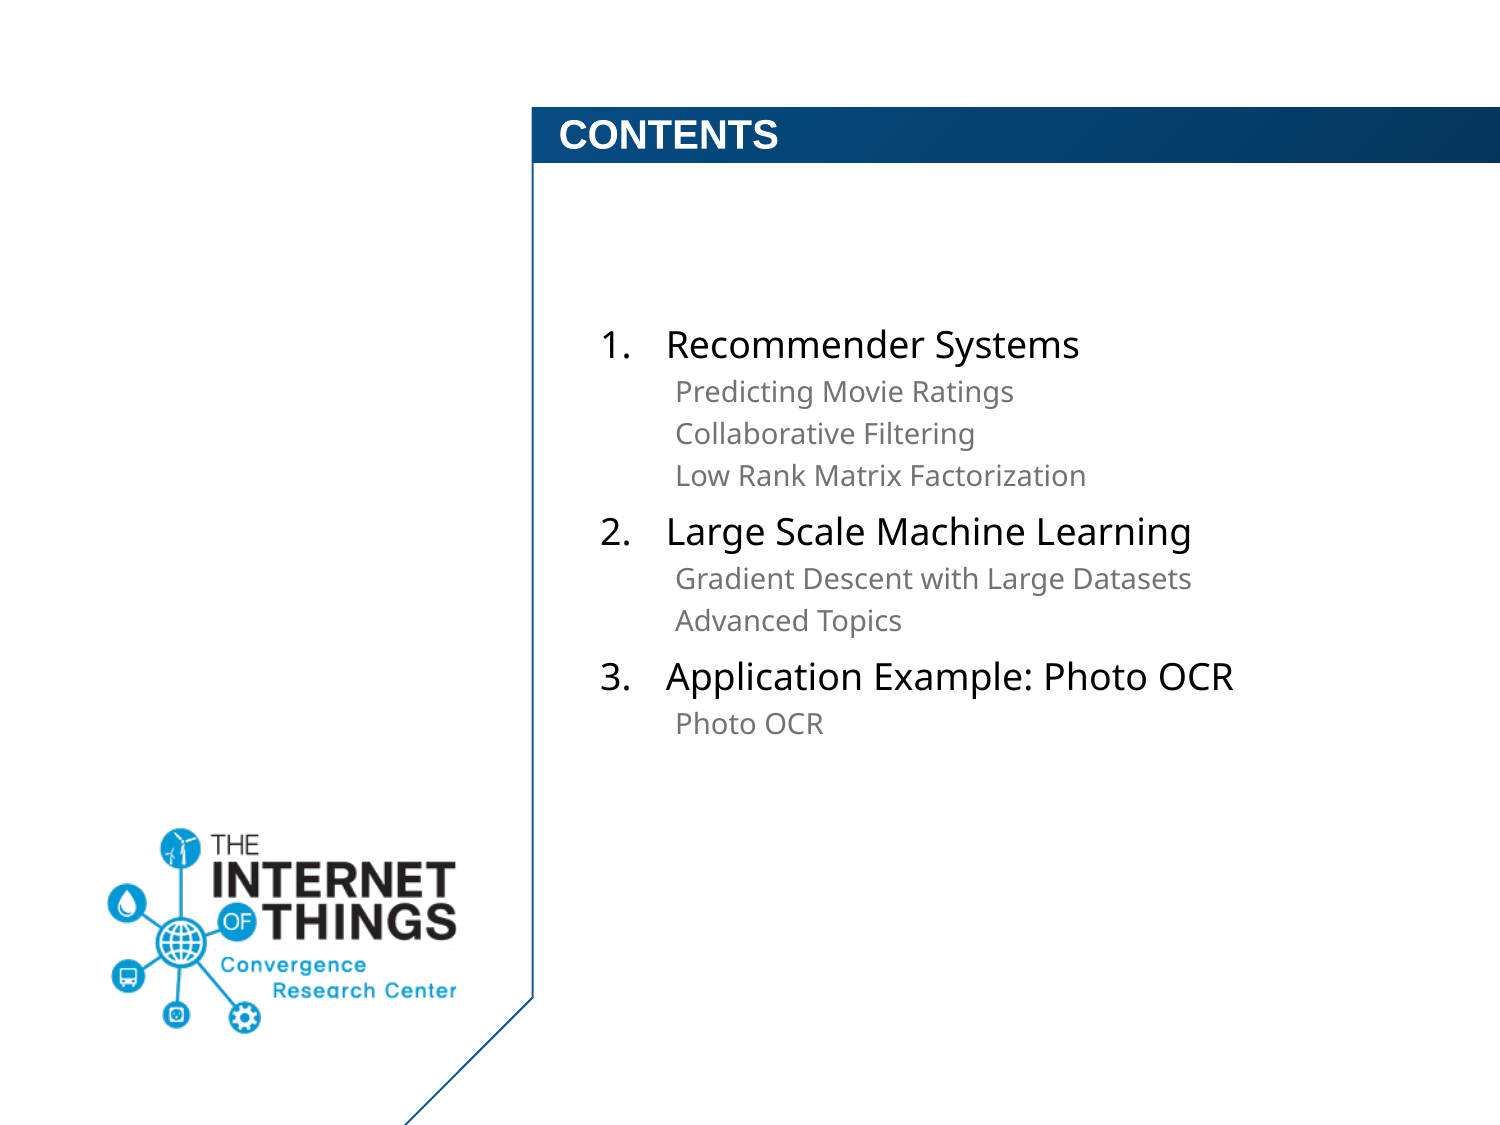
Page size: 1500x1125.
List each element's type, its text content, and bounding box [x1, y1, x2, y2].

list Recommender Systems Predicting Movie Ratings Collaborative Filtering Low Rank Matrix Factorization Large Scale Machine Learning Gradient Descent with Large Datasets Advanced Topics Application Example: Photo OCR Photo OCR [585, 204, 1446, 863]
picture [97, 826, 481, 1035]
